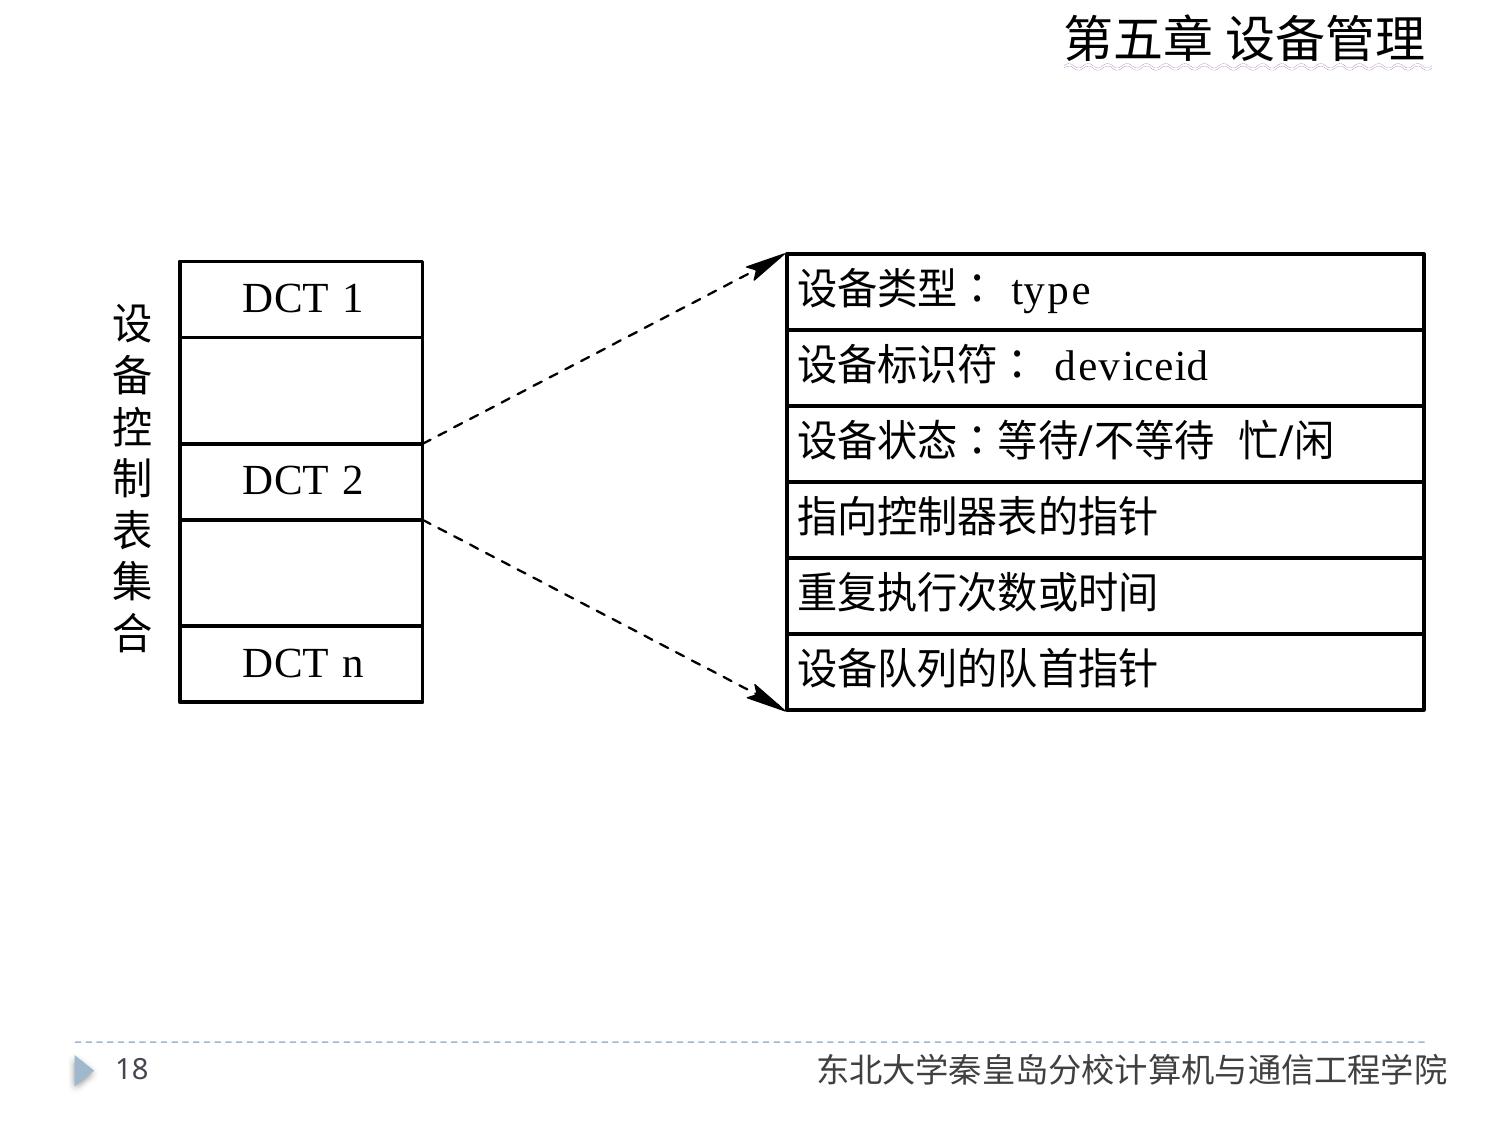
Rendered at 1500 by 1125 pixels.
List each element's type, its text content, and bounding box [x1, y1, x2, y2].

slide_number 18 [100, 1042, 426, 1103]
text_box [74, 224, 1438, 740]
